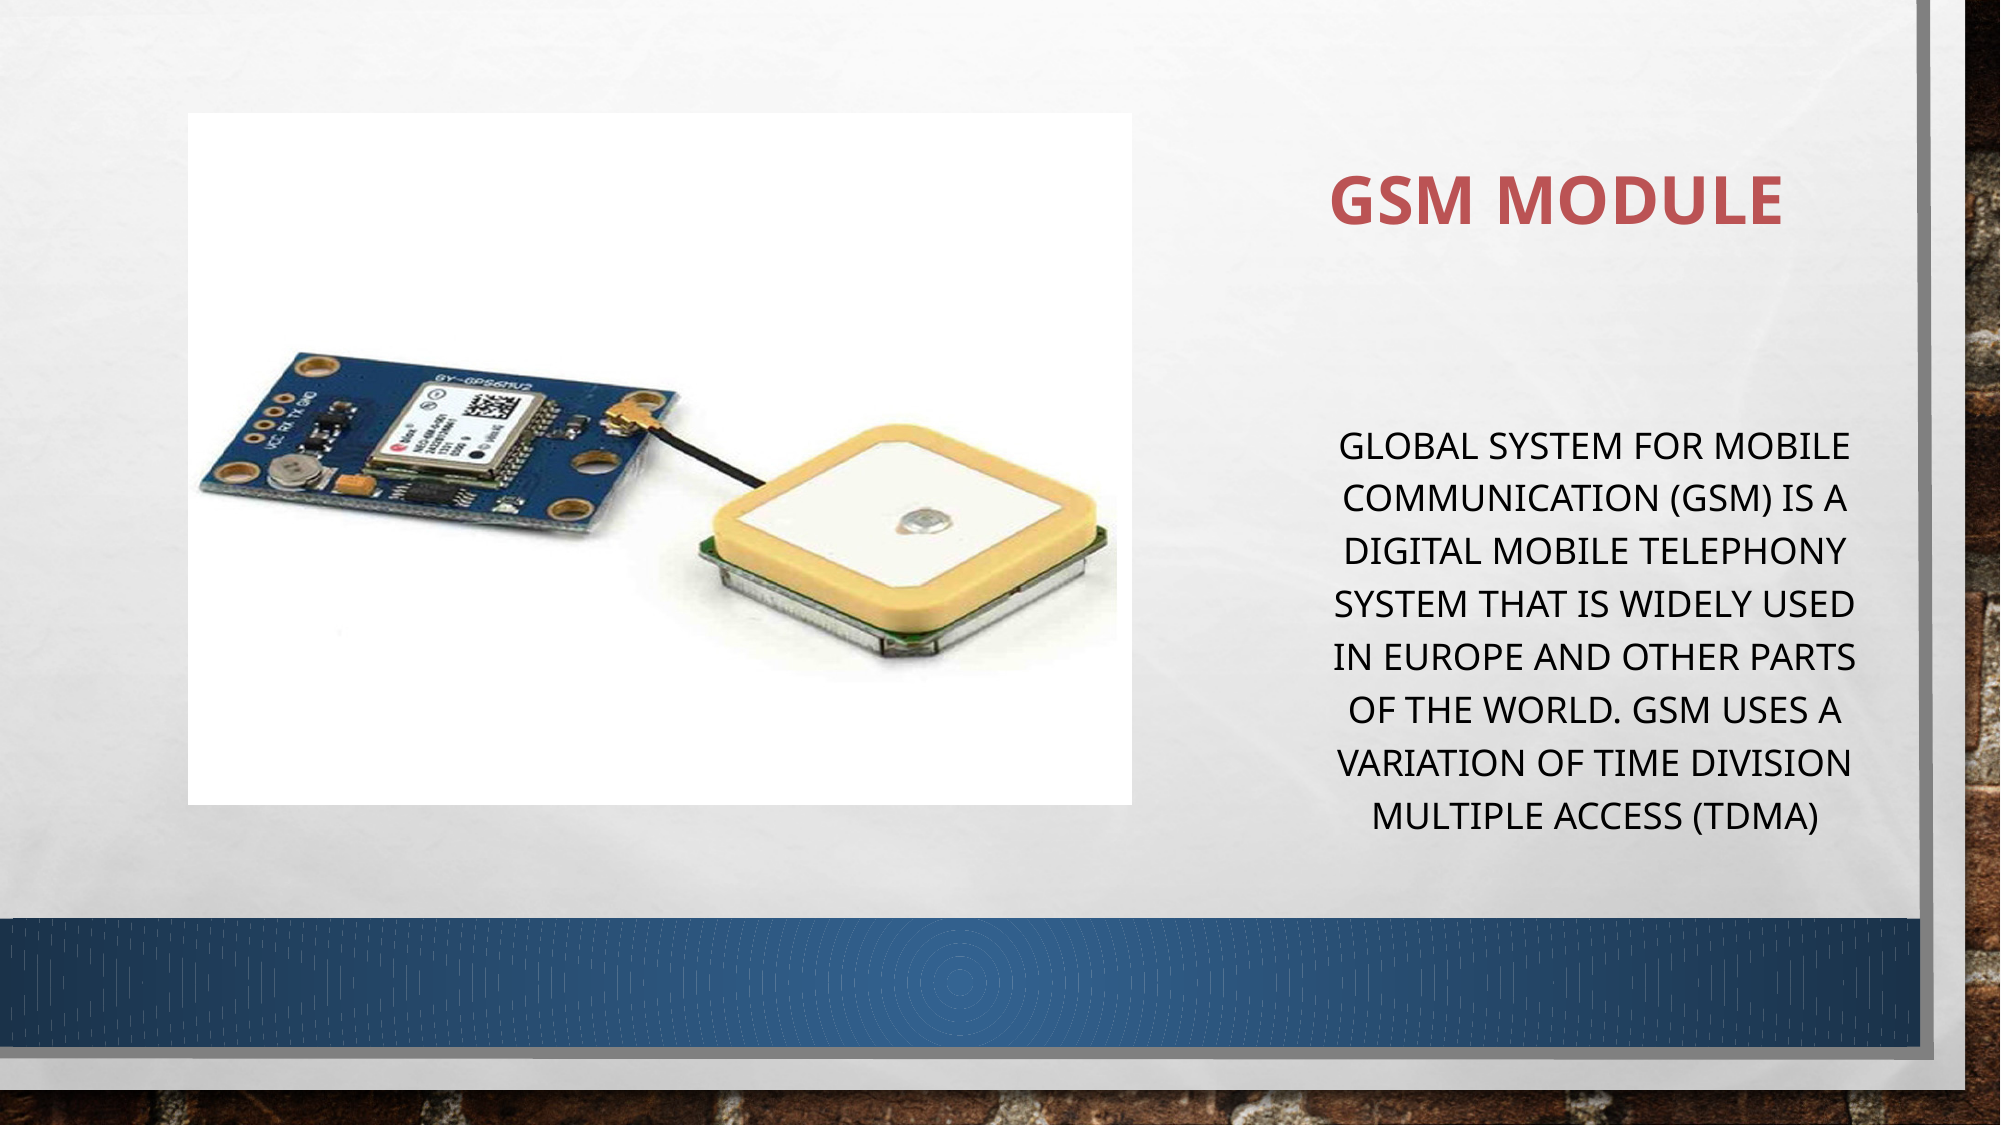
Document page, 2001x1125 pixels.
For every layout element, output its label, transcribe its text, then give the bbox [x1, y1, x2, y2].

picture [0, 0, 2000, 1125]
title GSM module [1313, 112, 1818, 302]
list Global System for Mobile Communication (GSM) is a digital mobile telephony system that is widely used in Europe and other parts of the world. GSM uses a variation of time division multiple access (TDMA) [1313, 339, 1877, 915]
picture [188, 113, 1132, 806]
